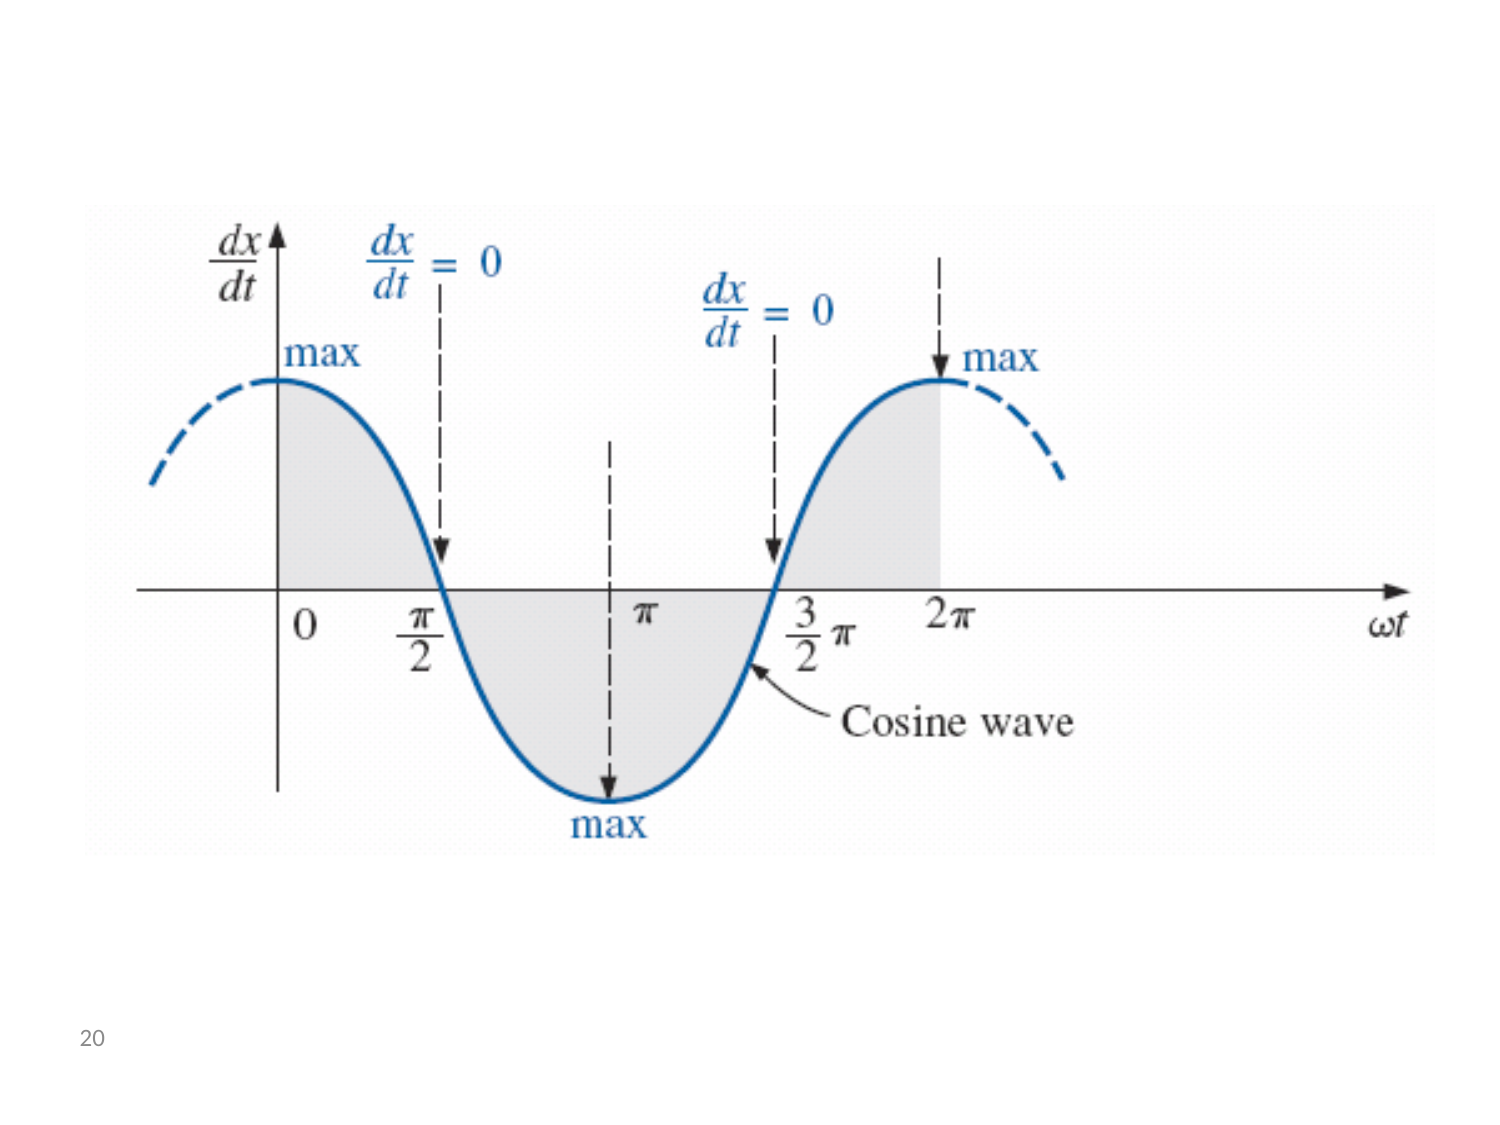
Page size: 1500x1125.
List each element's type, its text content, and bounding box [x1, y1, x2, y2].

picture [85, 204, 1436, 856]
slide_number 20 [64, 1006, 415, 1067]
